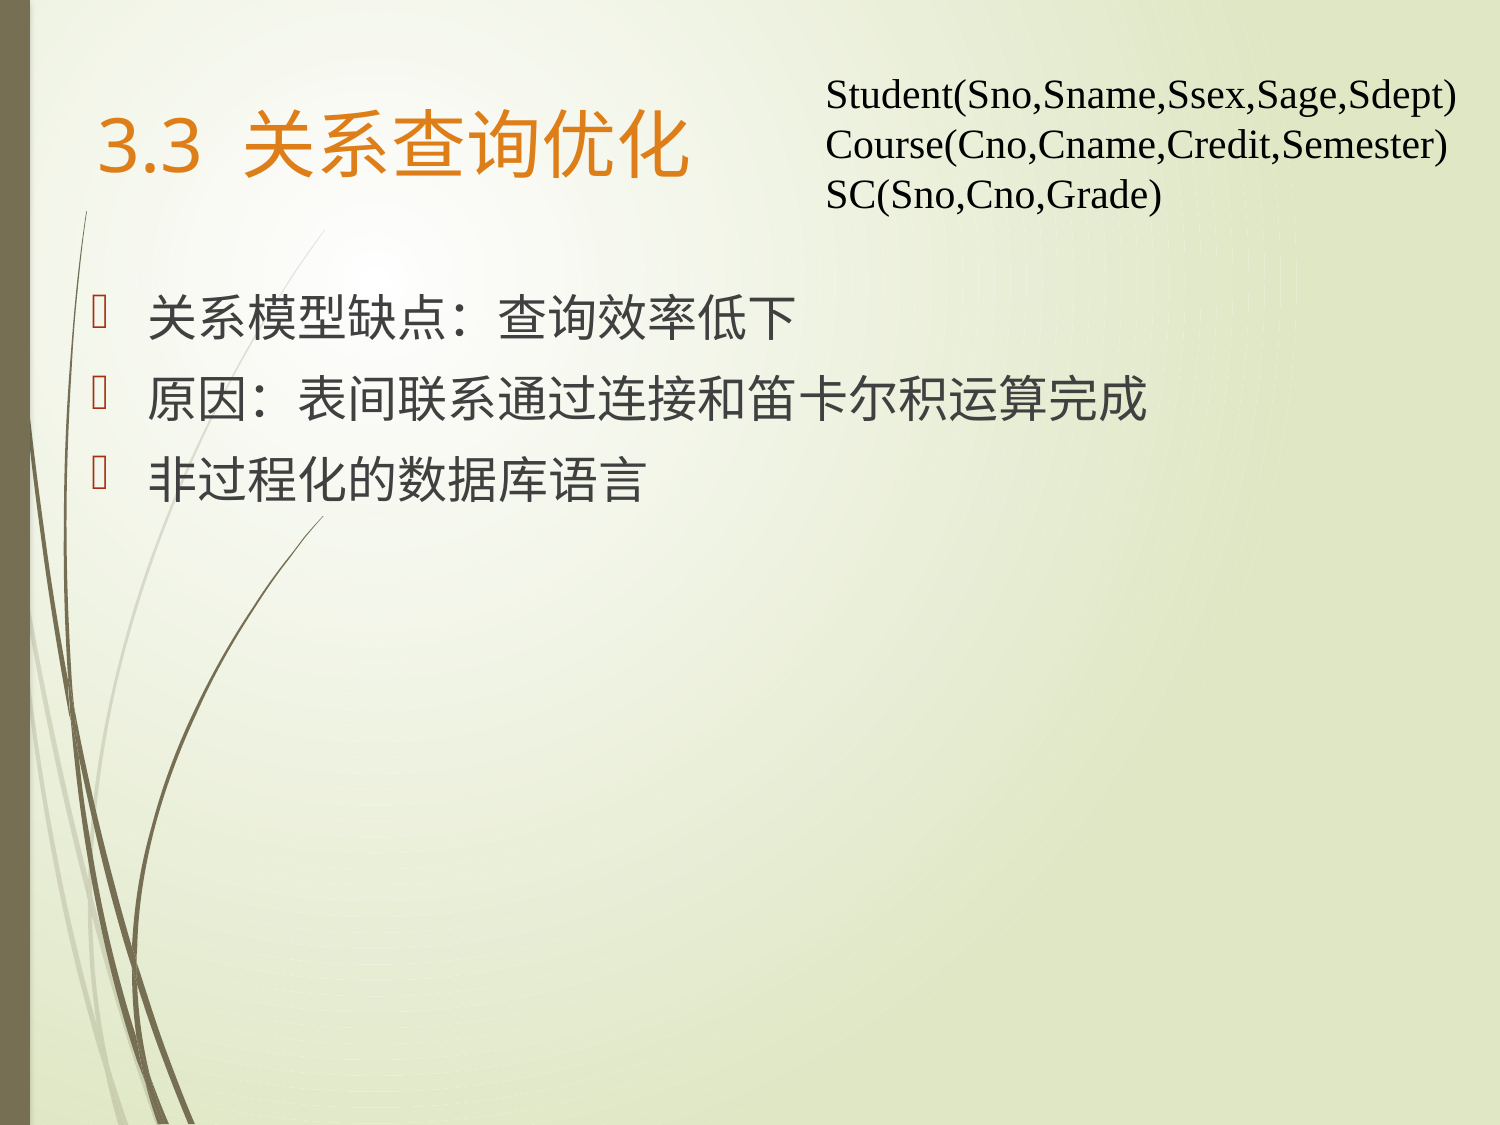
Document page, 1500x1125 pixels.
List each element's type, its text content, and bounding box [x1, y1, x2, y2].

list 关系模型缺点：查询效率低下 原因：表间联系通过连接和笛卡尔积运算完成 非过程化的数据库语言 [76, 278, 1400, 899]
text_box Student(Sno,Sname,Ssex,Sage,Sdept) Course(Cno,Cname,Credit,Semester) SC(Sno,Cno,Grade) [810, 59, 1473, 225]
title 3.3 关系查询优化 [63, 90, 1400, 254]
